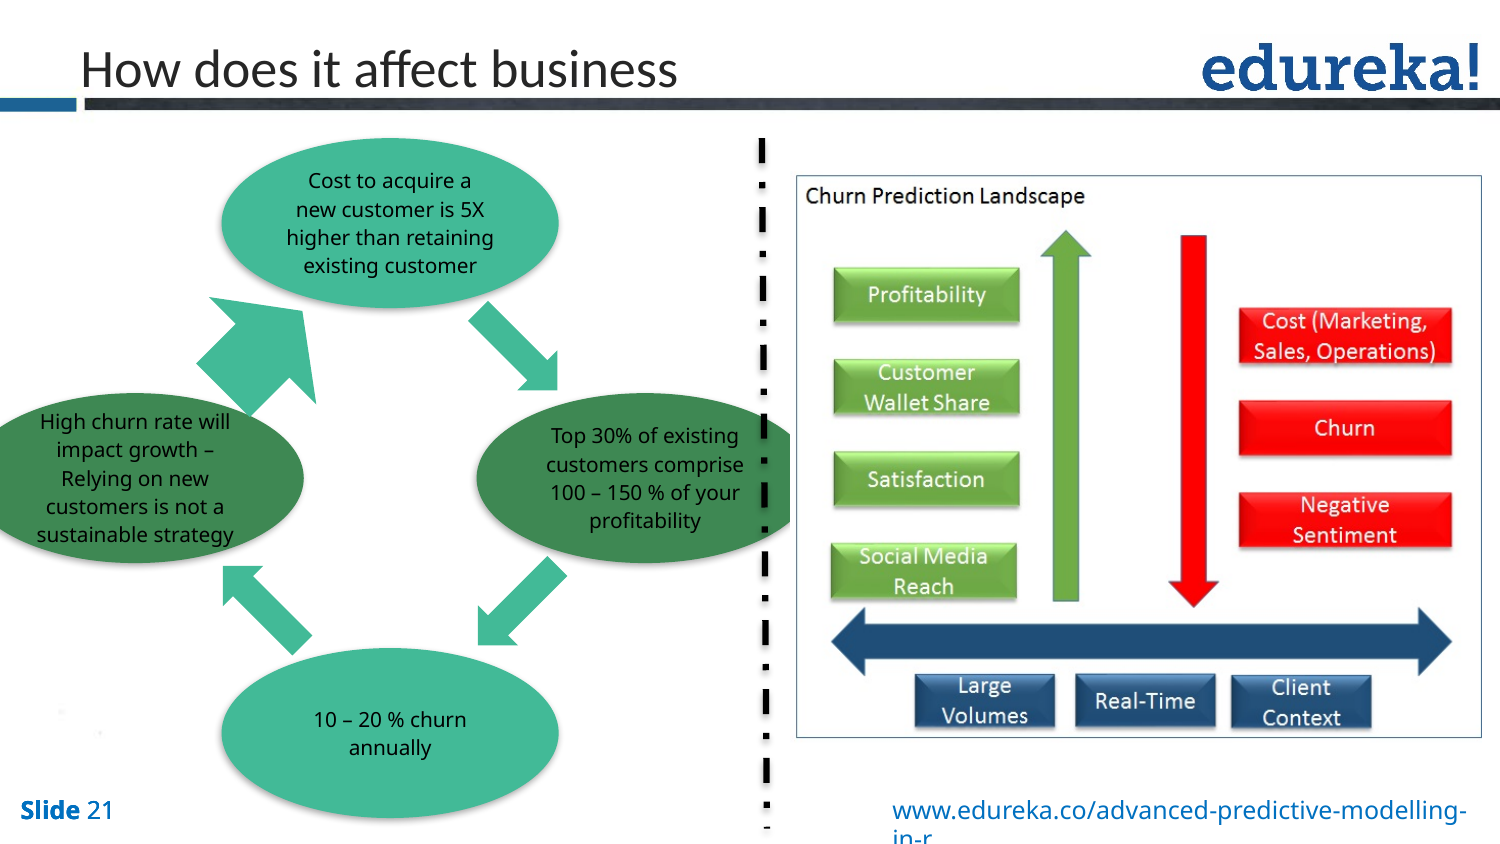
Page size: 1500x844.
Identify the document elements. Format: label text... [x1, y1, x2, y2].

picture [0, 0, 1500, 844]
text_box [0, 137, 760, 819]
picture [902, 836, 909, 844]
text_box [768, 137, 1065, 819]
text_box How does it affect business [65, 25, 968, 97]
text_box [761, 137, 768, 829]
